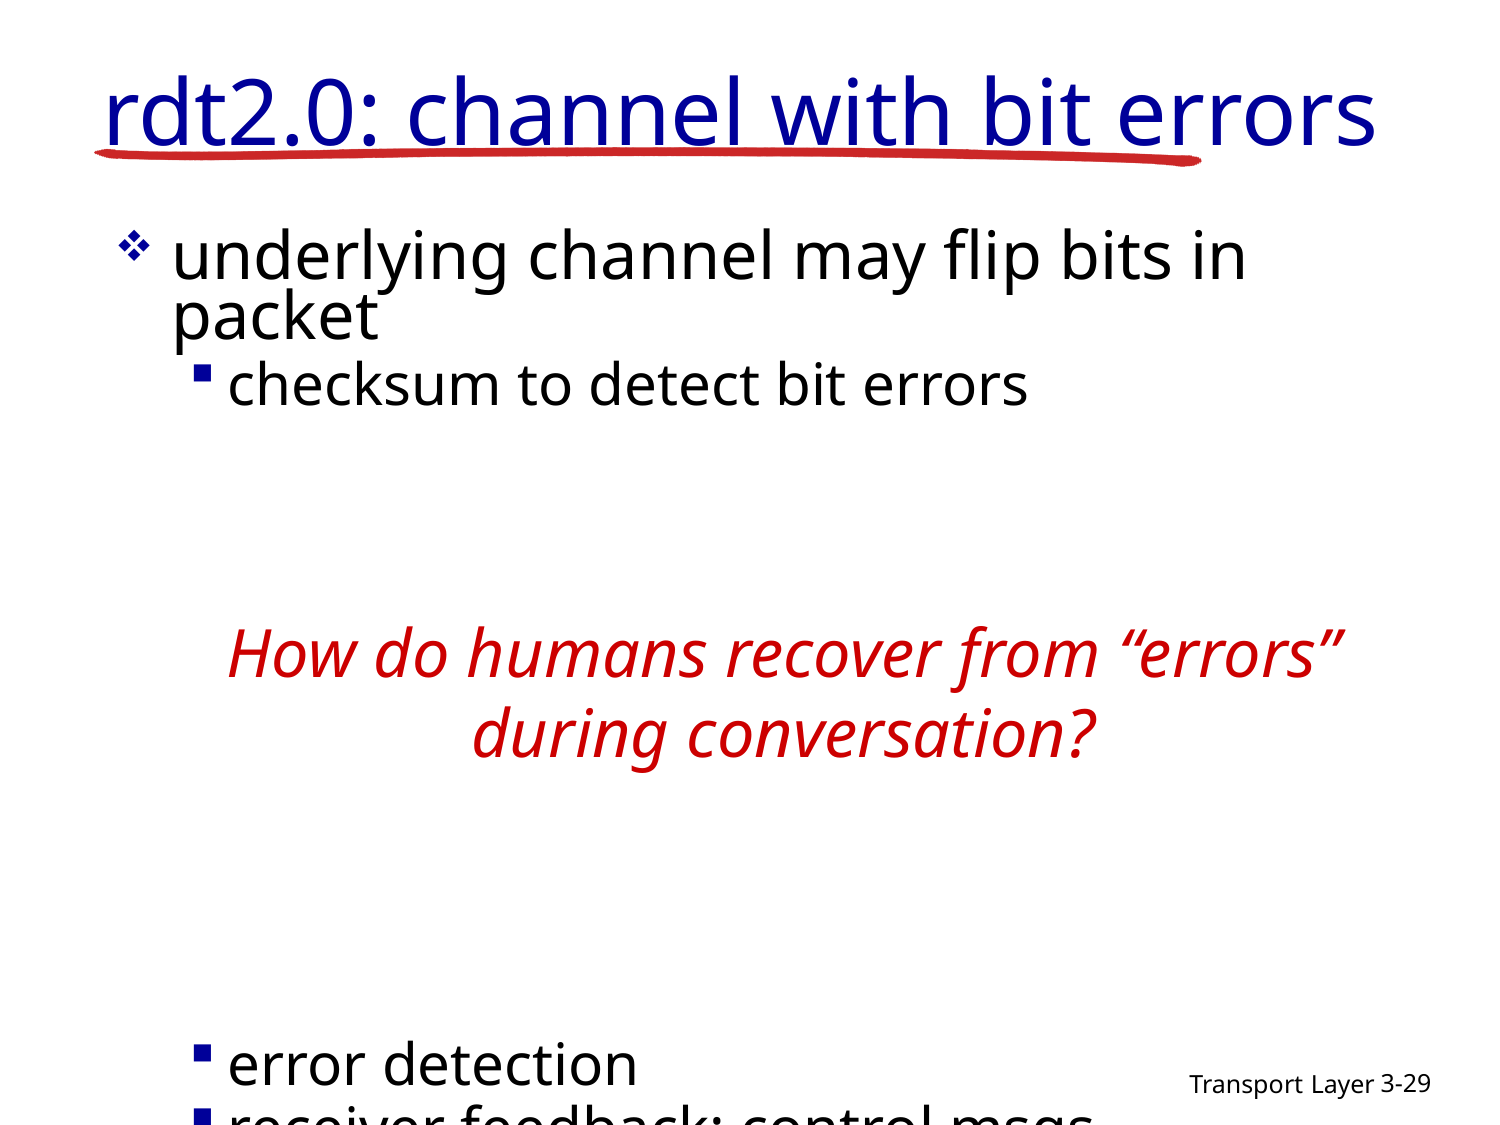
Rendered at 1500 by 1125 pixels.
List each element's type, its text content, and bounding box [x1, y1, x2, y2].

footer Transport Layer [914, 1056, 1391, 1105]
slide_number 3-29 [1365, 1059, 1477, 1106]
text_box How do humans recover from “errors” during conversation? [211, 603, 1356, 778]
title rdt2.0: channel with bit errors [87, 26, 1401, 191]
text_box [1, 412, 1500, 1034]
list underlying channel may flip bits in packet checksum to detect bit errors the question: how to recover from errors: acknowledgements (ACKs): receiver explicitly tells sender that pkt received OK negative acknowledgements (NAKs): receiver explicitly tells sender that pkt had errors sender retransmits pkt on receipt of NAK new mechanisms in rdt2.0 (beyond rdt1.0): error detection receiver feedback: control msgs (ACK,NAK) rcvr->sender [99, 223, 1396, 412]
picture [89, 142, 1215, 172]
